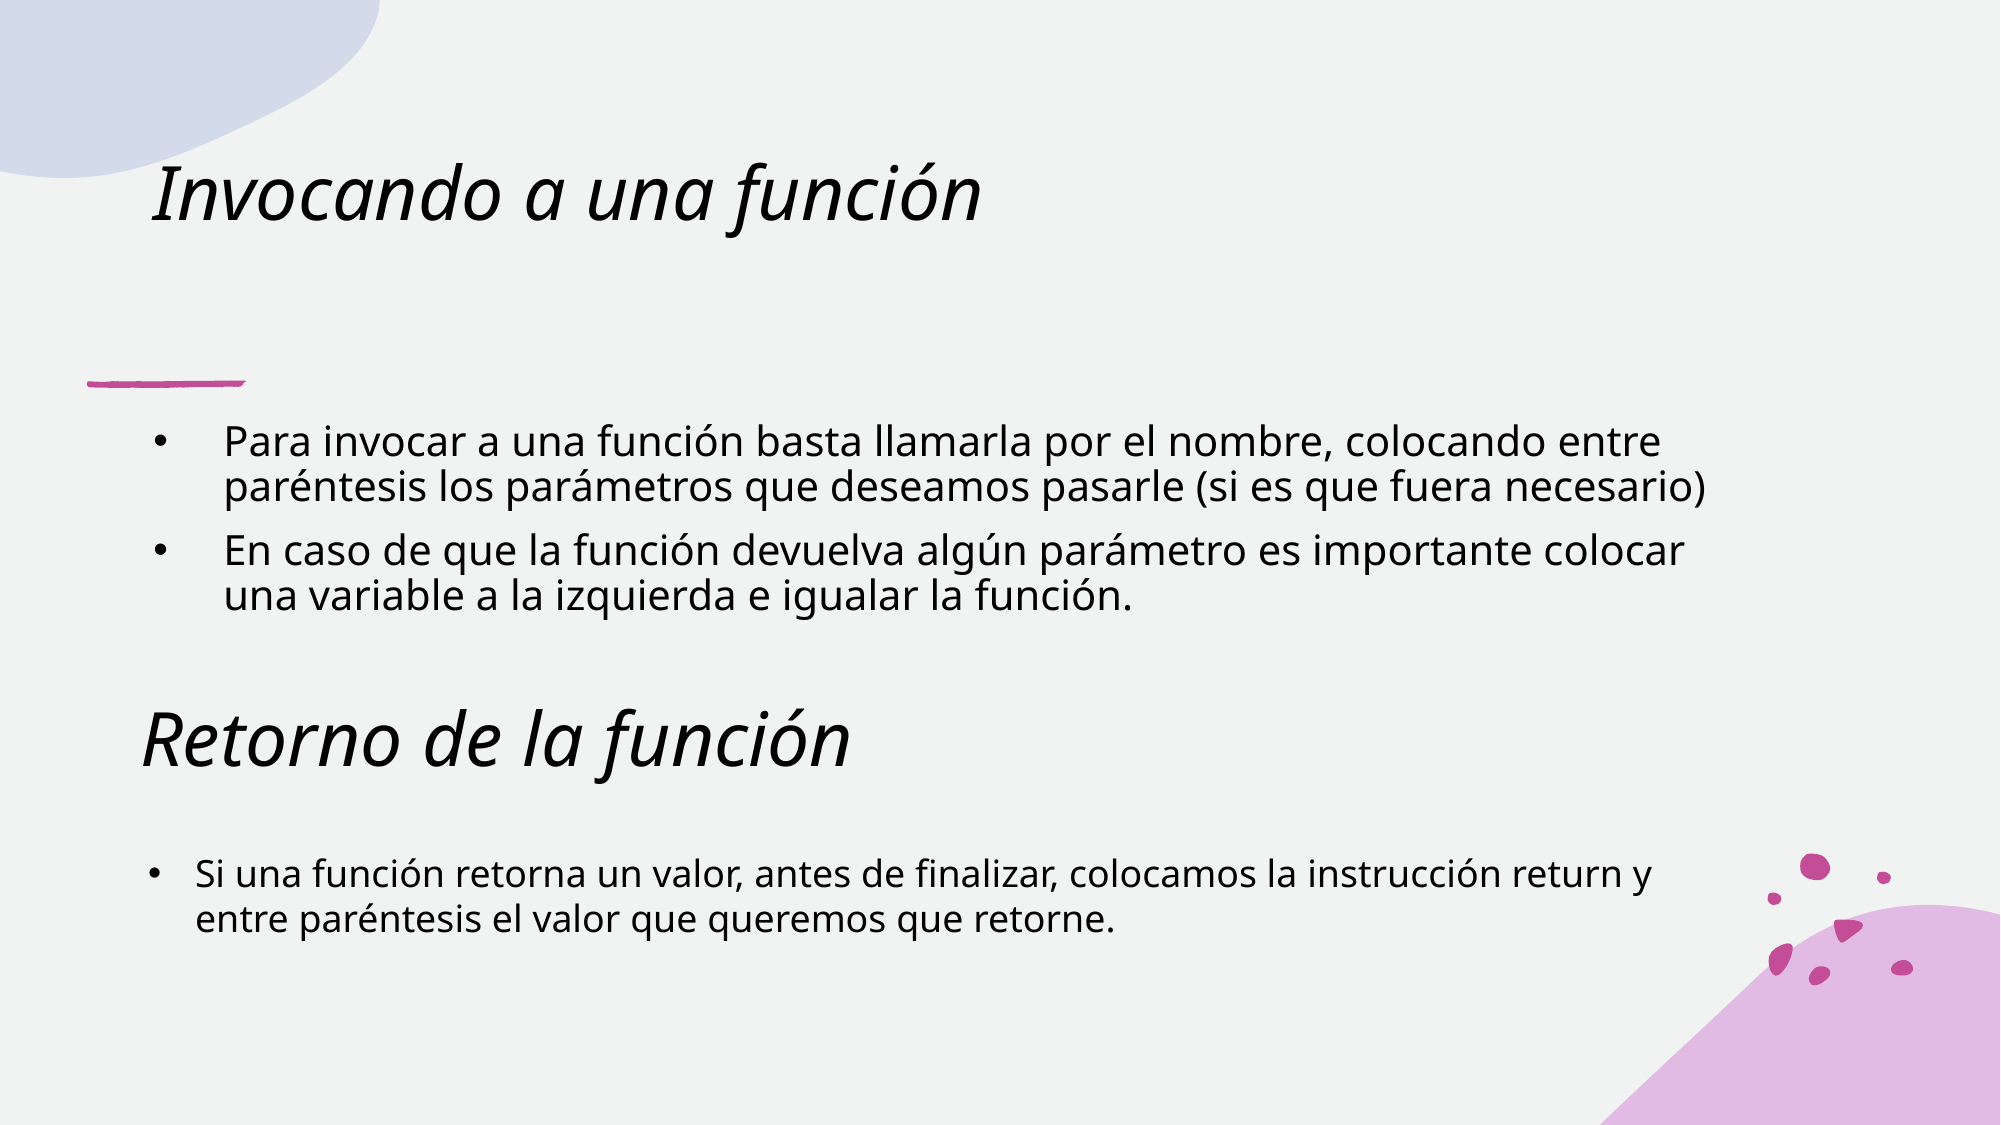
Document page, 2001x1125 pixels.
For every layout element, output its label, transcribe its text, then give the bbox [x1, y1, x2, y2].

title Invocando a una función [133, 25, 1917, 246]
list Para invocar a una función basta llamarla por el nombre, colocando entre paréntesis los parámetros que deseamos pasarle (si es que fuera necesario) En caso de que la función devuelva algún parámetro es importante colocar una variable a la izquierda e igualar la función. [133, 410, 1741, 571]
text_box Si una función retorna un valor, antes de finalizar, colocamos la instrucción return y entre paréntesis el valor que queremos que retorne. [133, 842, 1725, 947]
text_box Retorno de la función [120, 571, 1904, 792]
